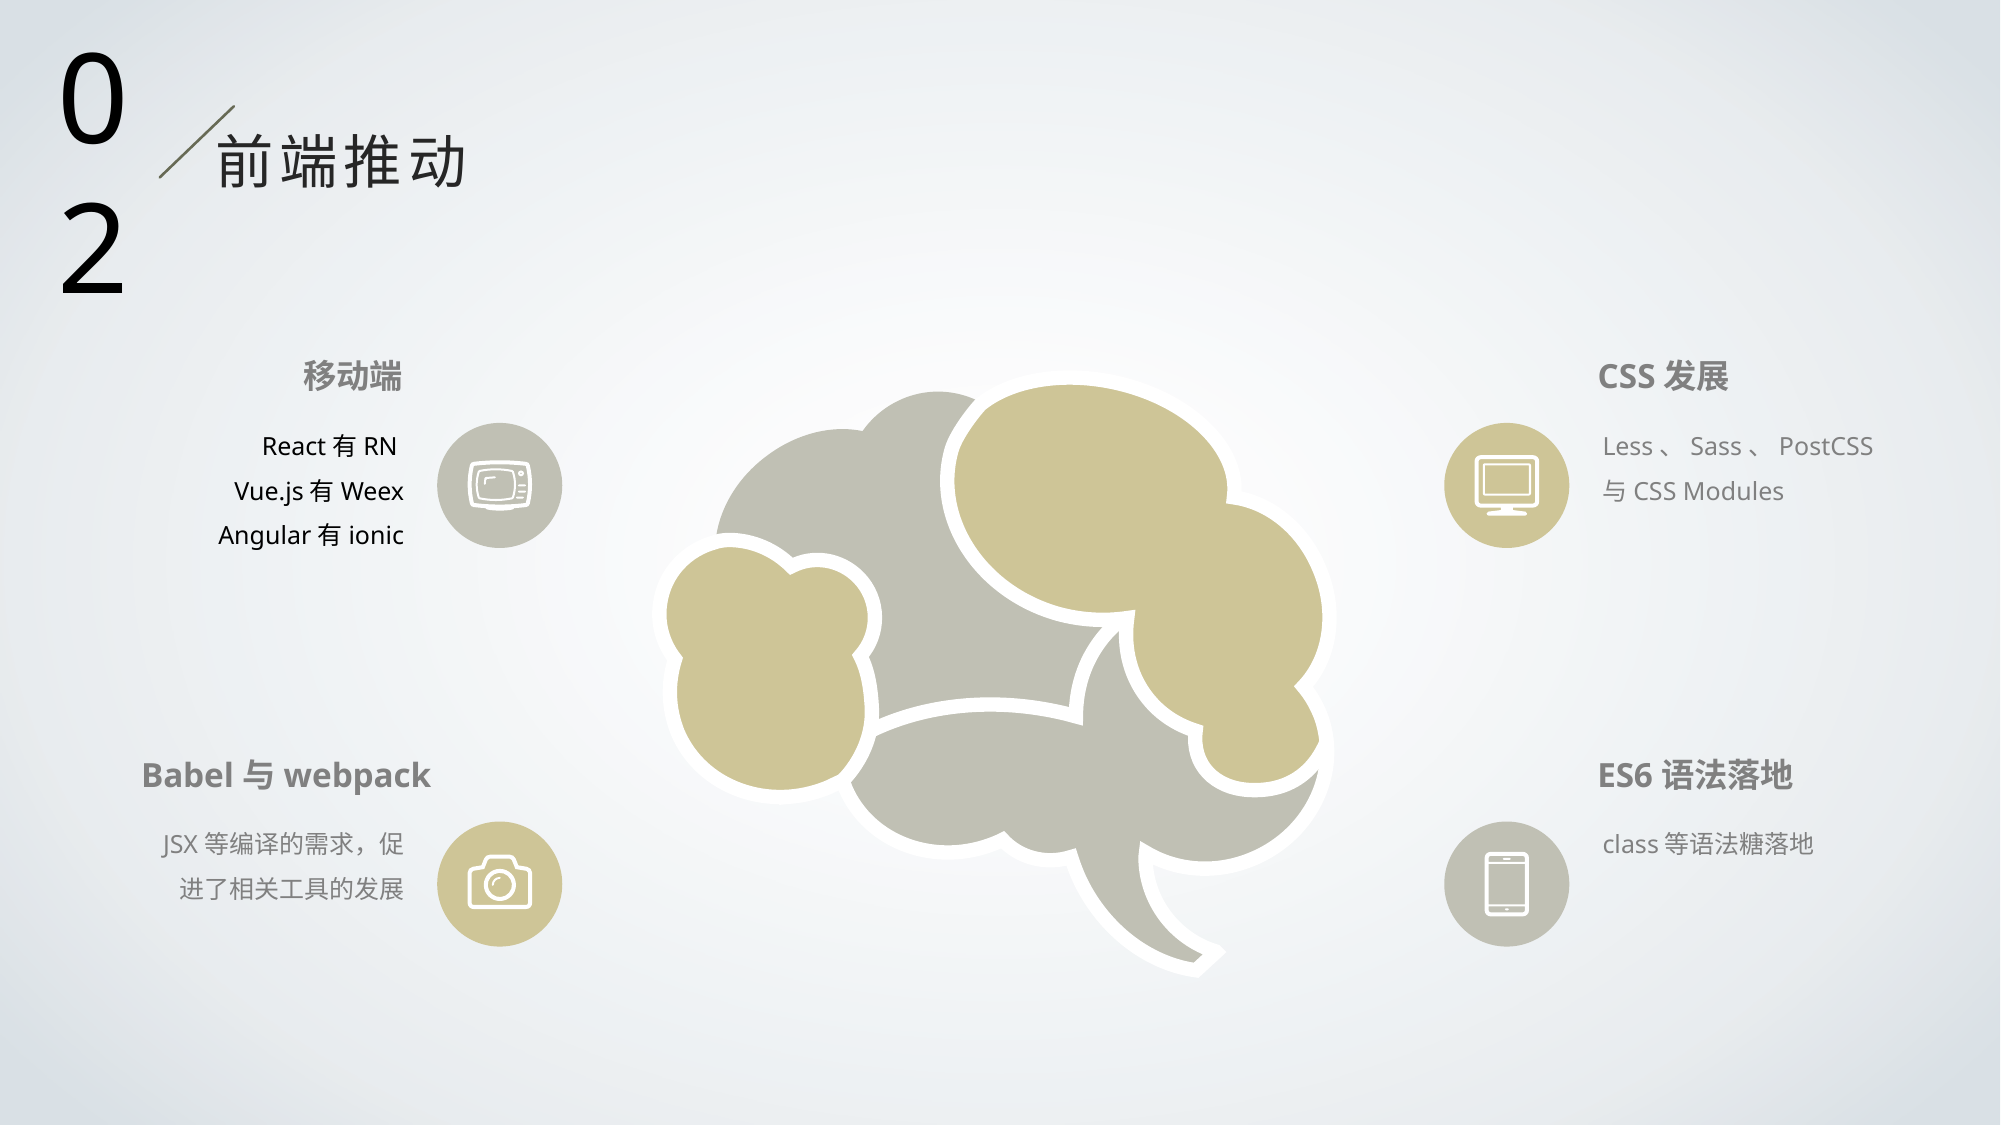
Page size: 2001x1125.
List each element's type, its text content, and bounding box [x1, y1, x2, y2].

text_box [1444, 821, 1570, 947]
text_box 前端推动 [214, 117, 482, 203]
text_box Less、Sass、PostCSS与CSS Modules [1587, 407, 1889, 513]
text_box 移动端 [288, 348, 418, 403]
text_box JSX等编译的需求，促进了相关工具的发展 [131, 806, 419, 911]
text_box React有RN Vue.js有Weex Angular有ionic [131, 407, 419, 558]
text_box ES6语法落地 [1582, 746, 1809, 802]
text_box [657, 371, 1343, 971]
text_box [1444, 422, 1570, 548]
text_box CSS发展 [1582, 348, 1745, 403]
text_box class等语法糖落地 [1587, 806, 1889, 866]
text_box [437, 422, 563, 548]
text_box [437, 821, 563, 947]
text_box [159, 106, 234, 178]
text_box 02 [42, 10, 214, 326]
text_box Babel与webpack [126, 746, 447, 802]
picture [0, 0, 2001, 1125]
